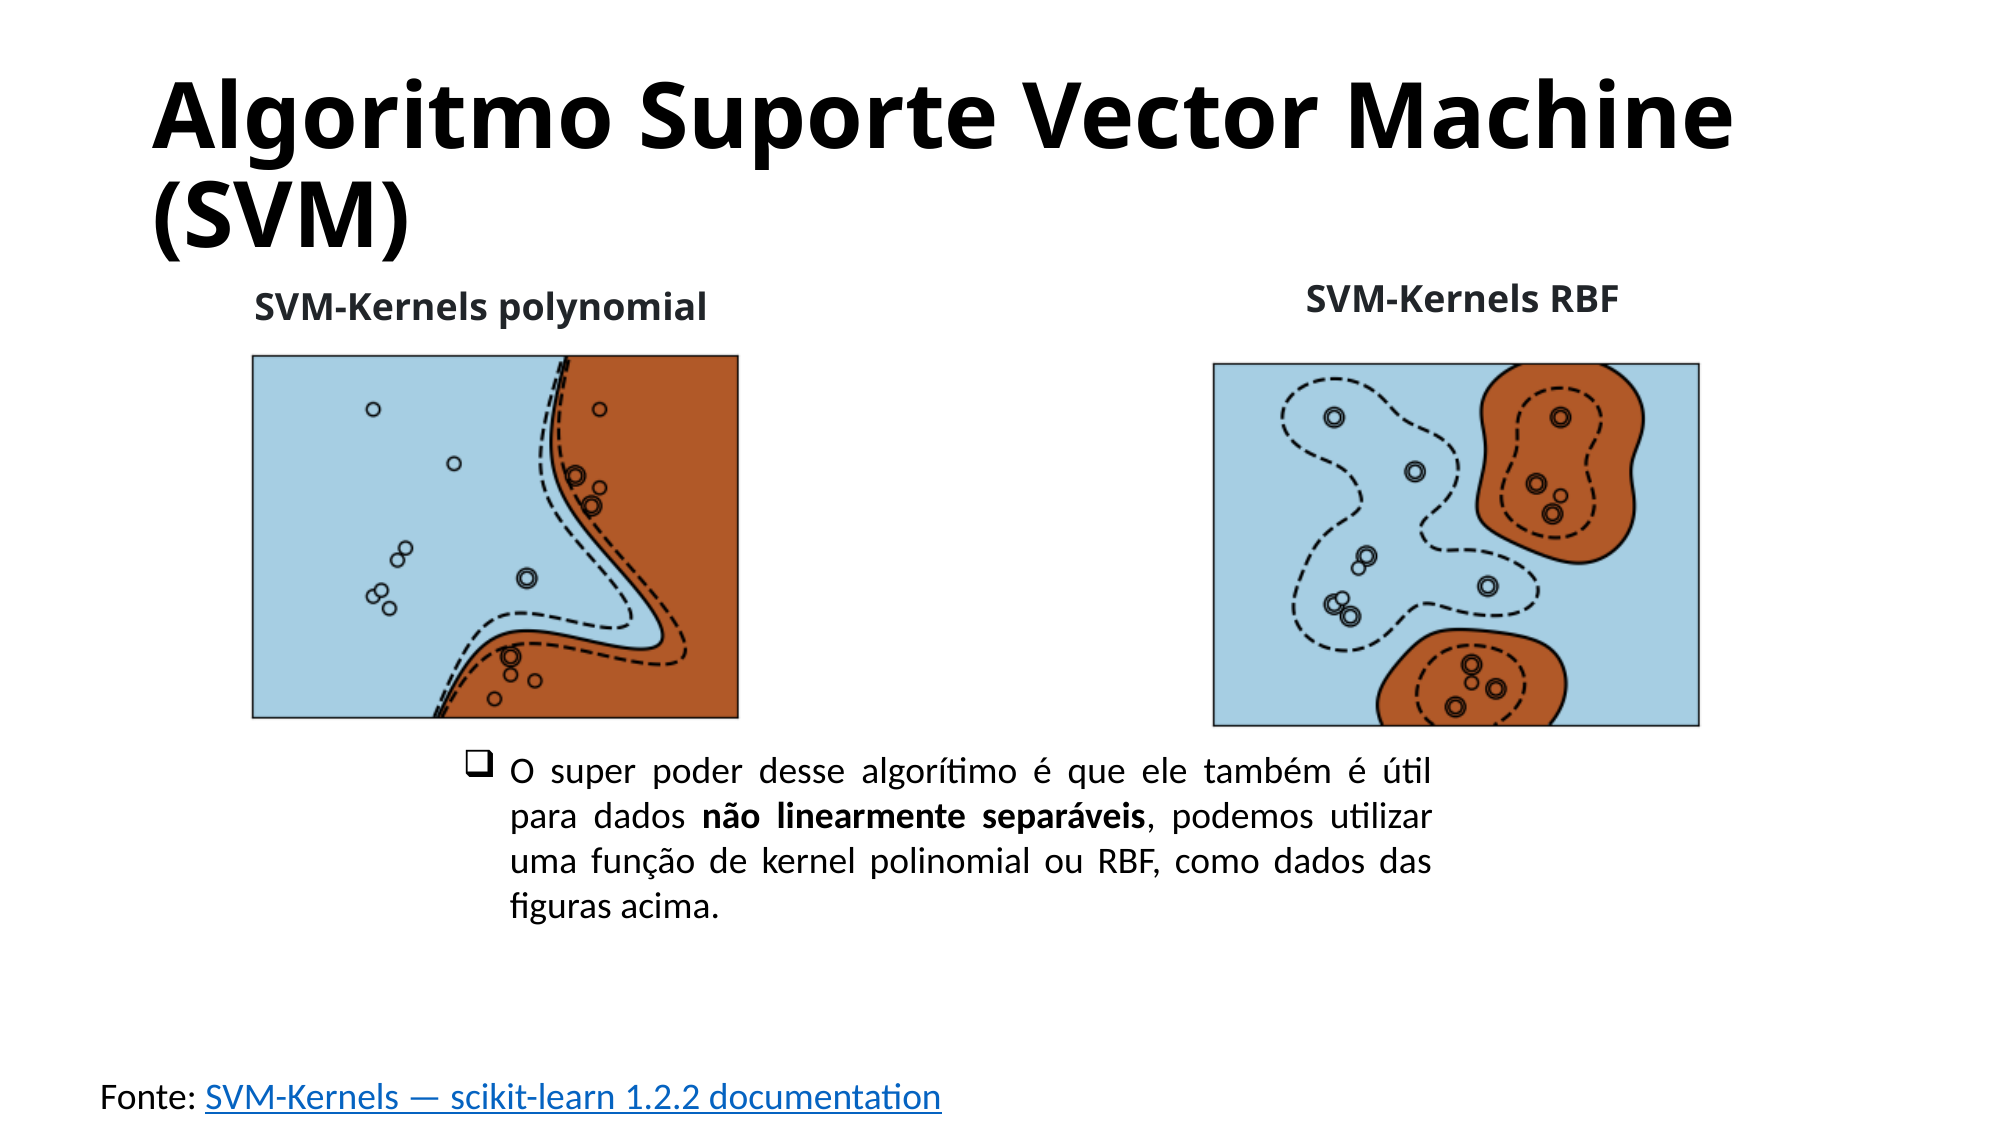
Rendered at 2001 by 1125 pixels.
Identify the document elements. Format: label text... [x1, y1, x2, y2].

text_box SVM-Kernels RBF [1291, 267, 1784, 328]
picture [174, 299, 800, 769]
picture [1135, 307, 1761, 777]
text_box Fonte: SVM-Kernels — scikit-learn 1.2.2 documentation [85, 1064, 1811, 1125]
text_box O super poder desse algorítimo é que ele também é útil para dados não linearmente separáveis, podemos utilizar uma função de kernel polinomial ou RBF, como dados das figuras acima. [448, 738, 1448, 934]
text_box SVM-Kernels polynomial [239, 275, 733, 299]
title Algoritmo Suporte Vector Machine (SVM) [137, 59, 1863, 278]
